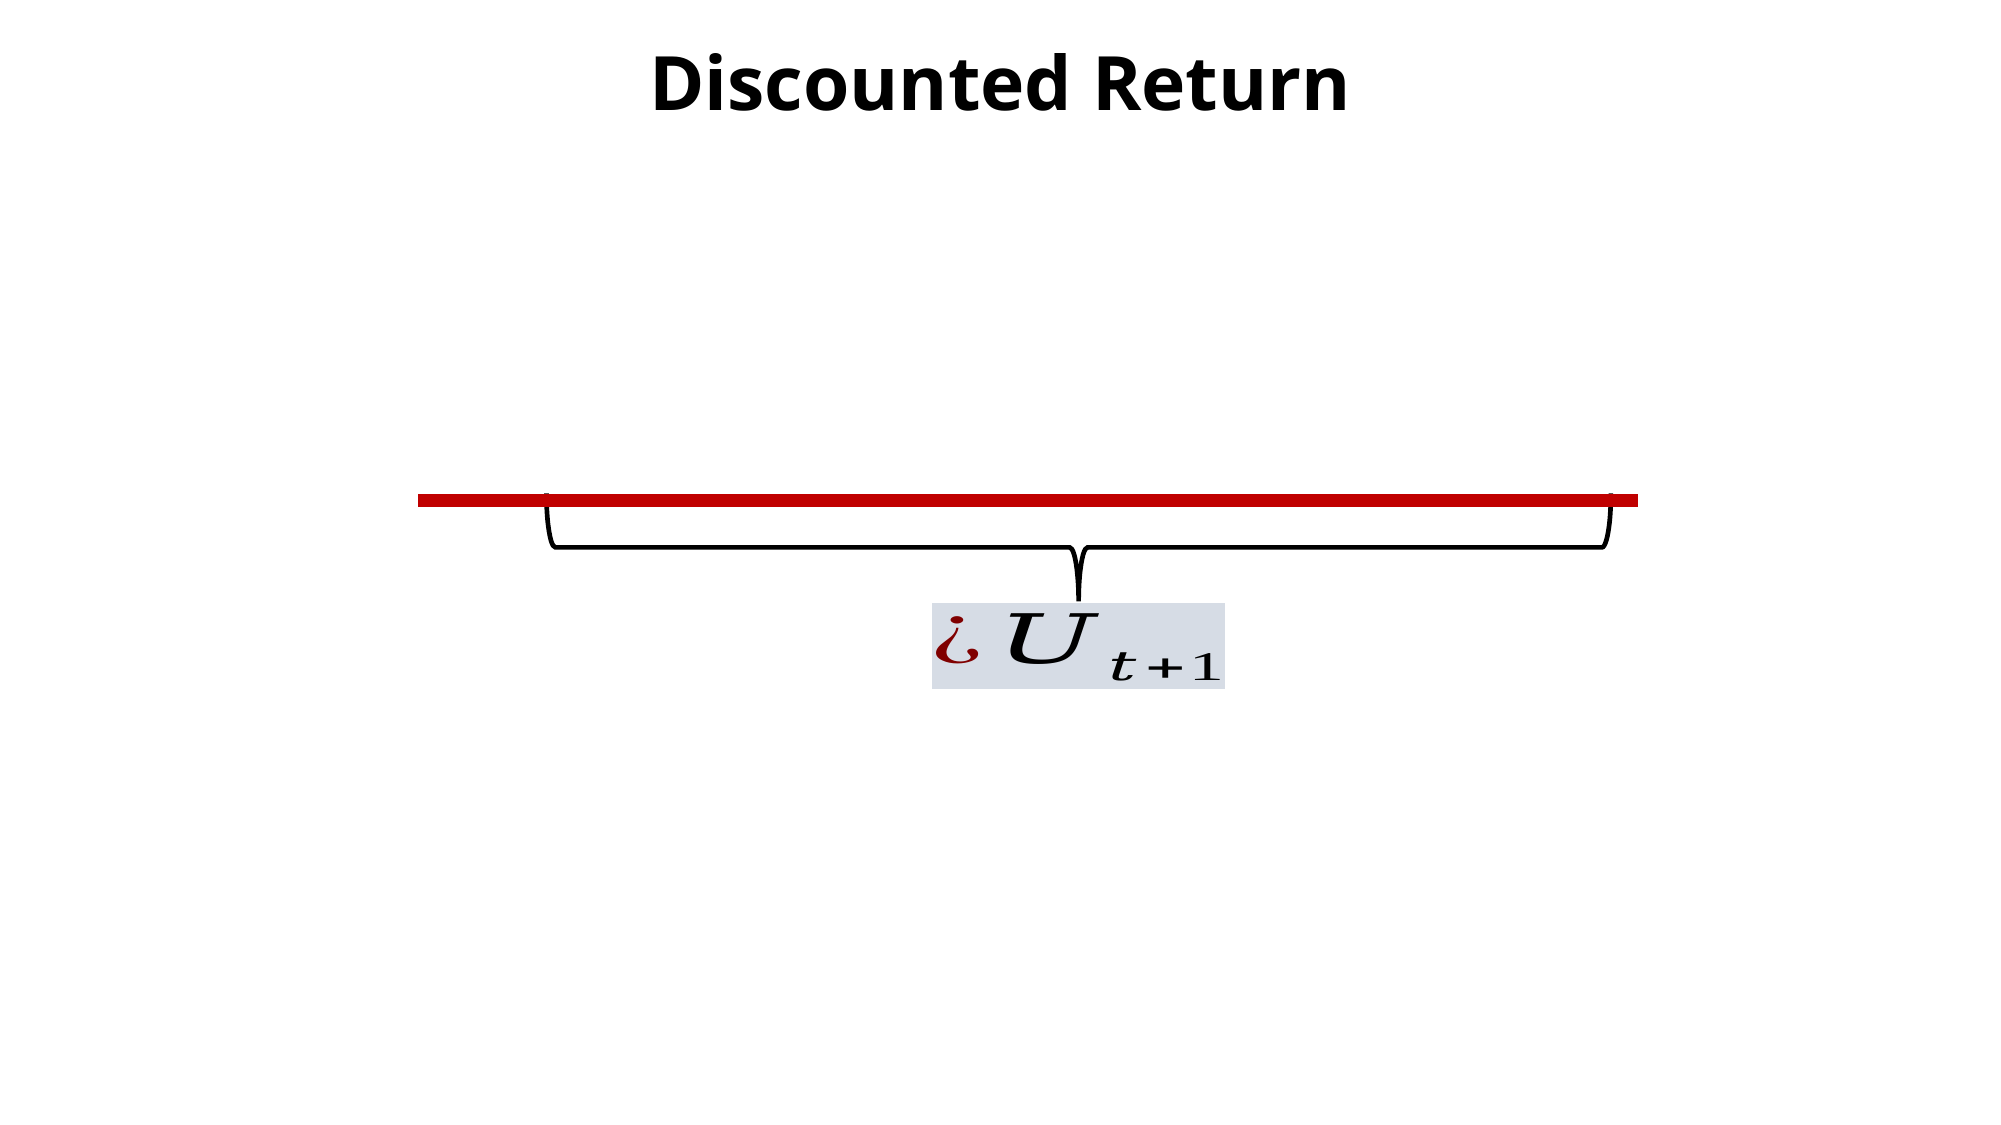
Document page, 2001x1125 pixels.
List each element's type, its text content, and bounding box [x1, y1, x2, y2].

title Discounted Return [0, 1, 2000, 172]
text_box [546, 507, 1612, 602]
